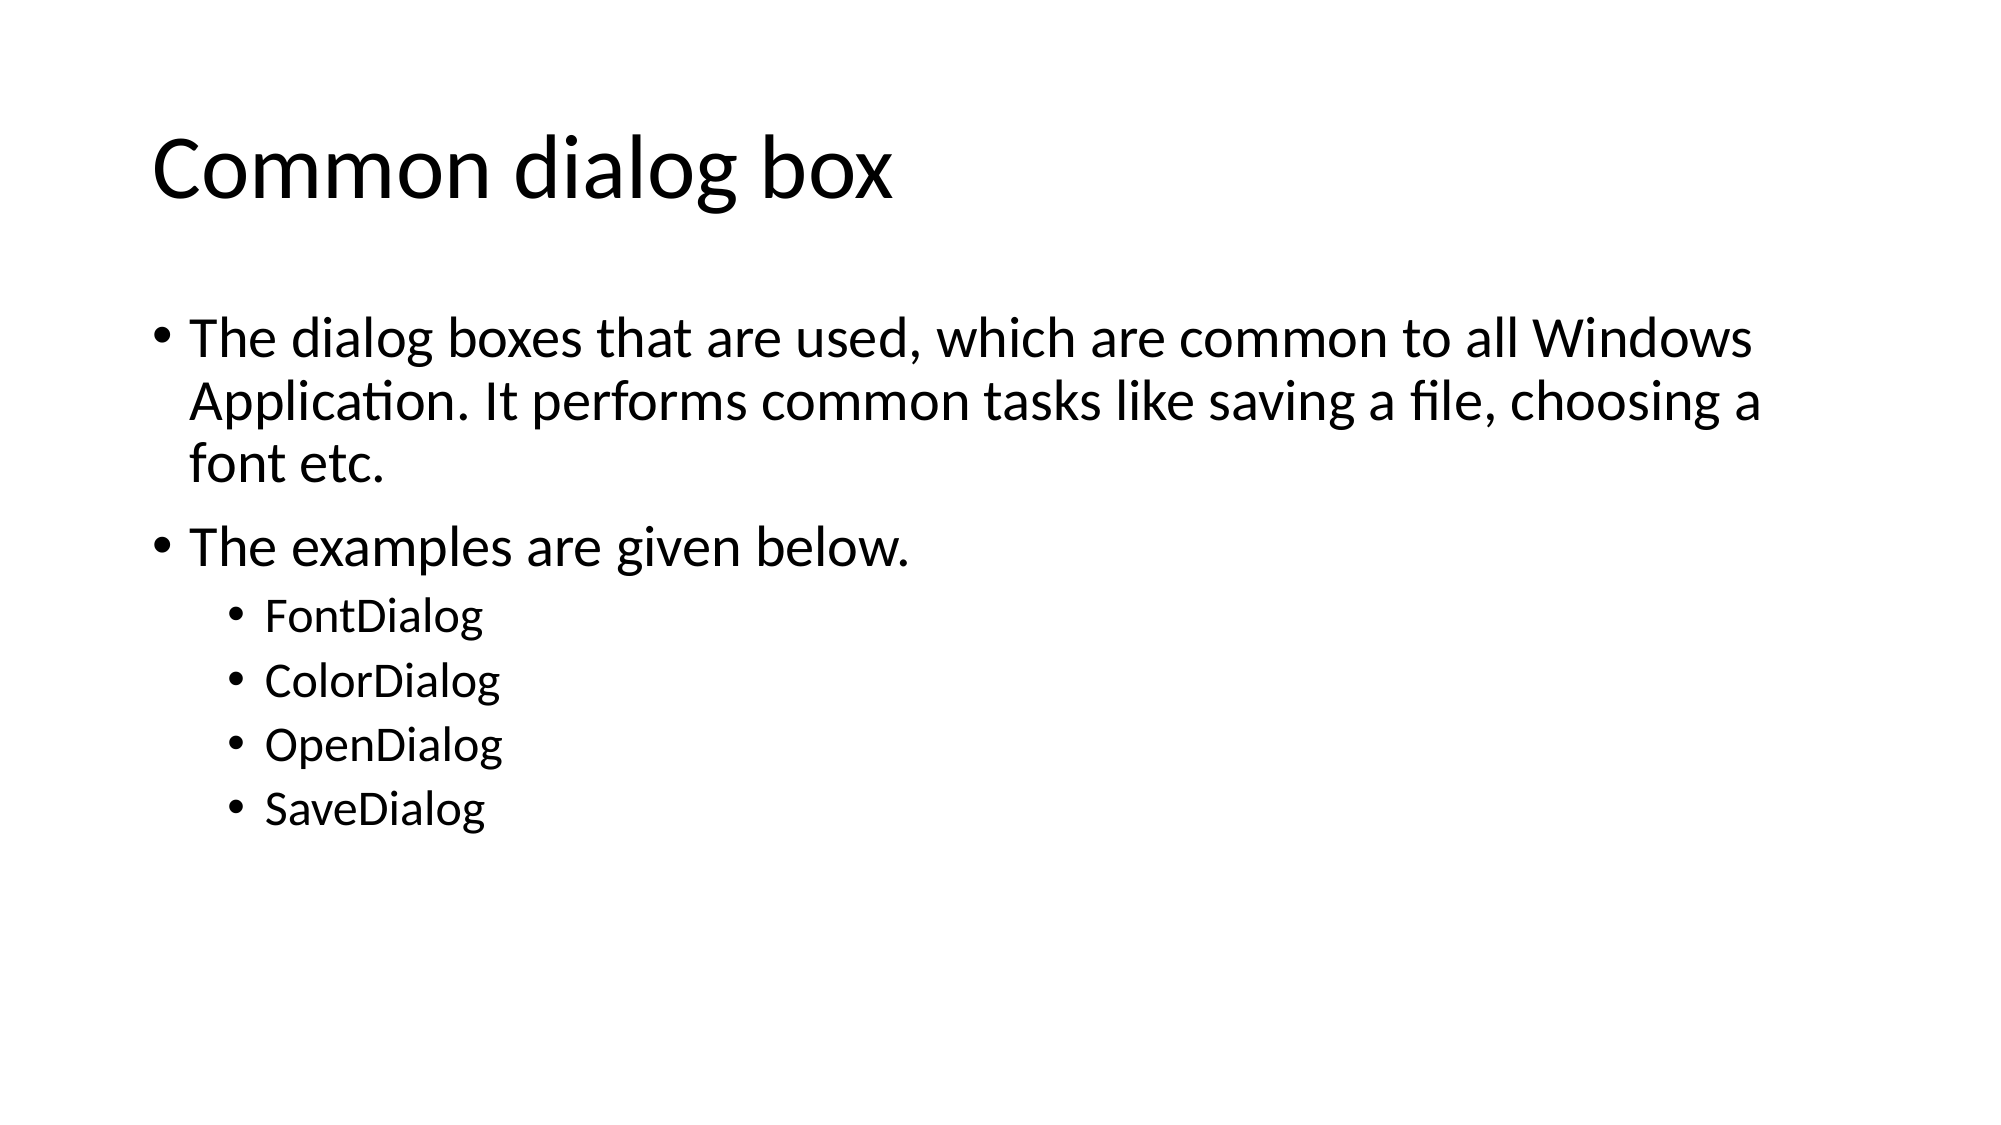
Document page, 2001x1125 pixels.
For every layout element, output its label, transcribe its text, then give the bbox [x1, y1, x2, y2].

title Common dialog box [137, 59, 1863, 278]
list The dialog boxes that are used, which are common to all Windows Application. It performs common tasks like saving a file, choosing a font etc. The examples are given below. FontDialog ColorDialog OpenDialog SaveDialog [137, 299, 1863, 1014]
